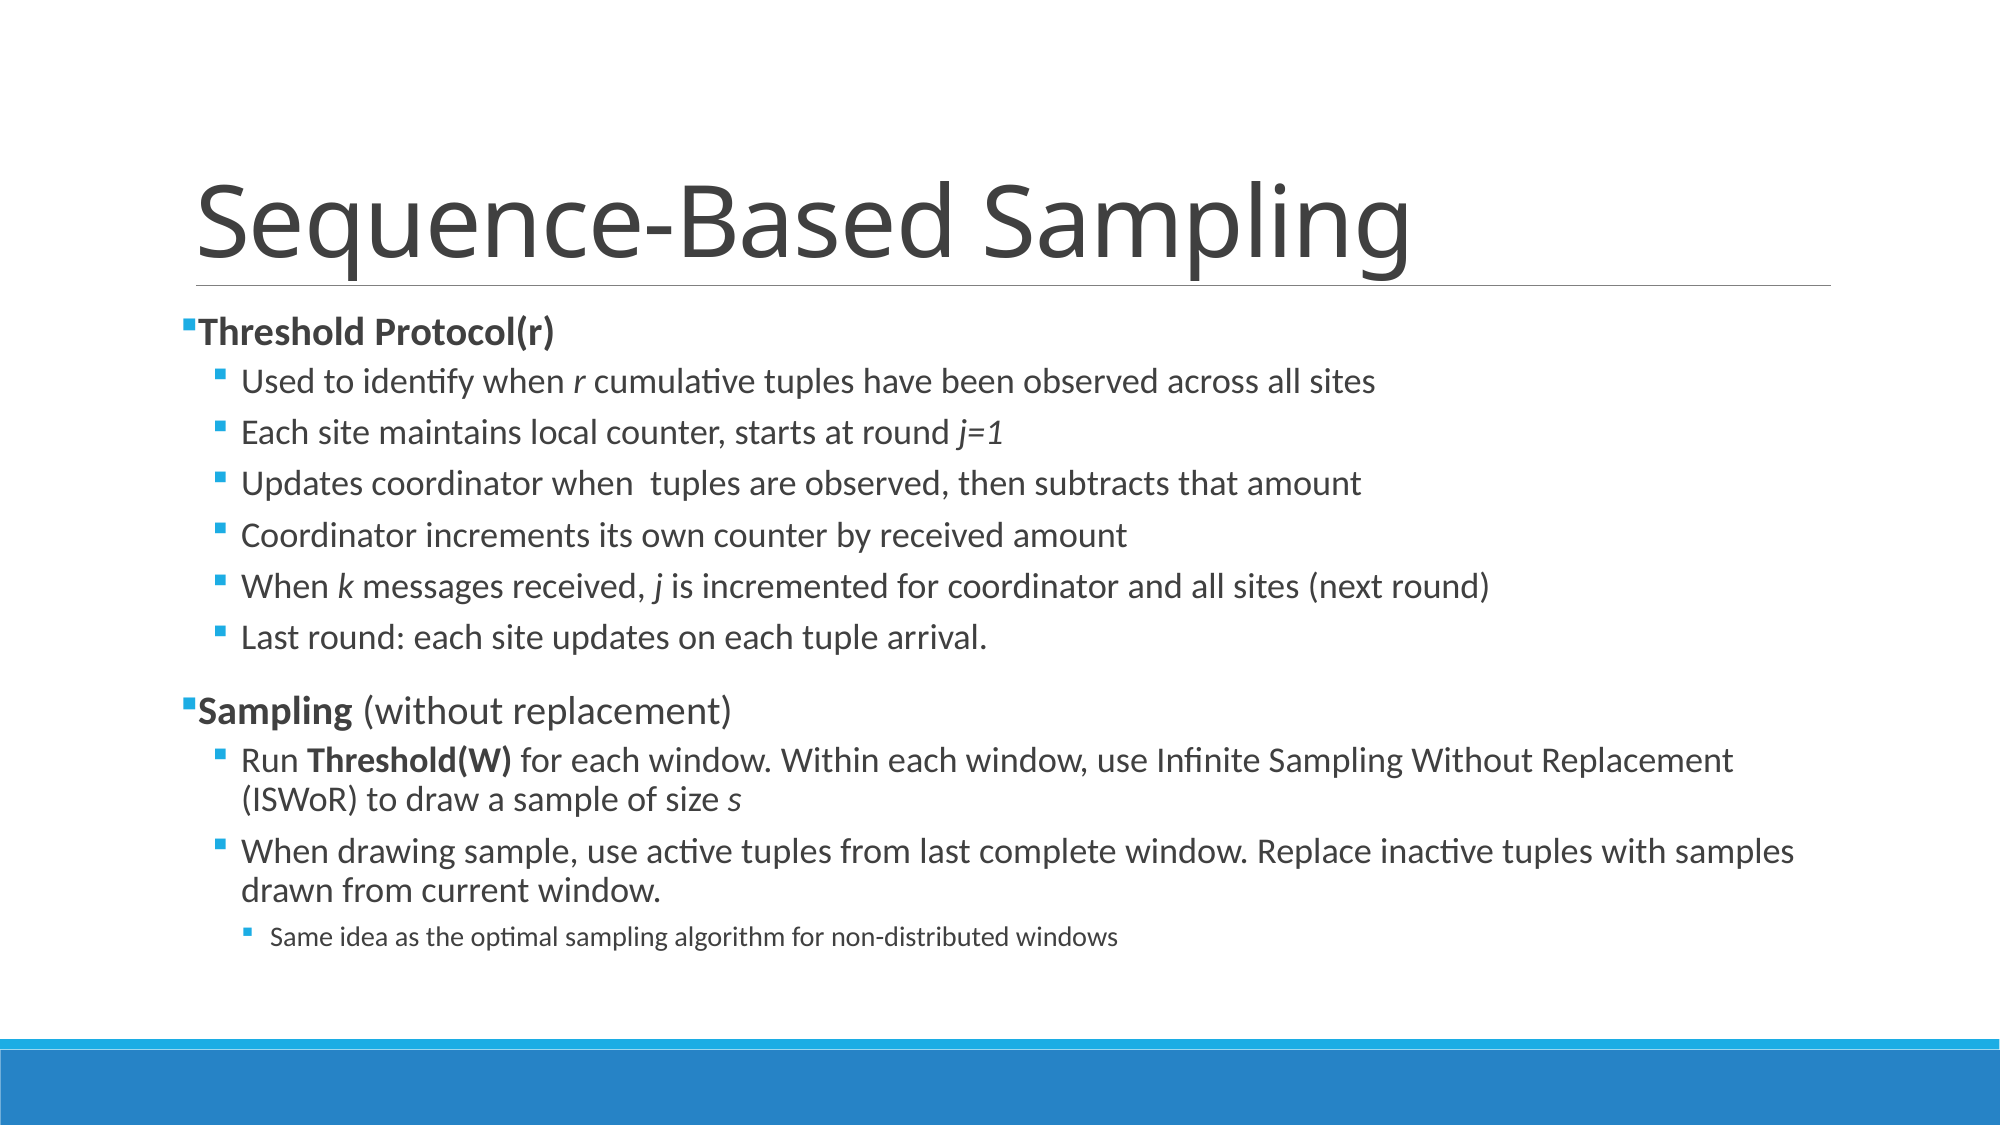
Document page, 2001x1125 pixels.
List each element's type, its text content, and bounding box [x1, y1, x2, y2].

title Sequence-Based Sampling [180, 47, 1830, 285]
